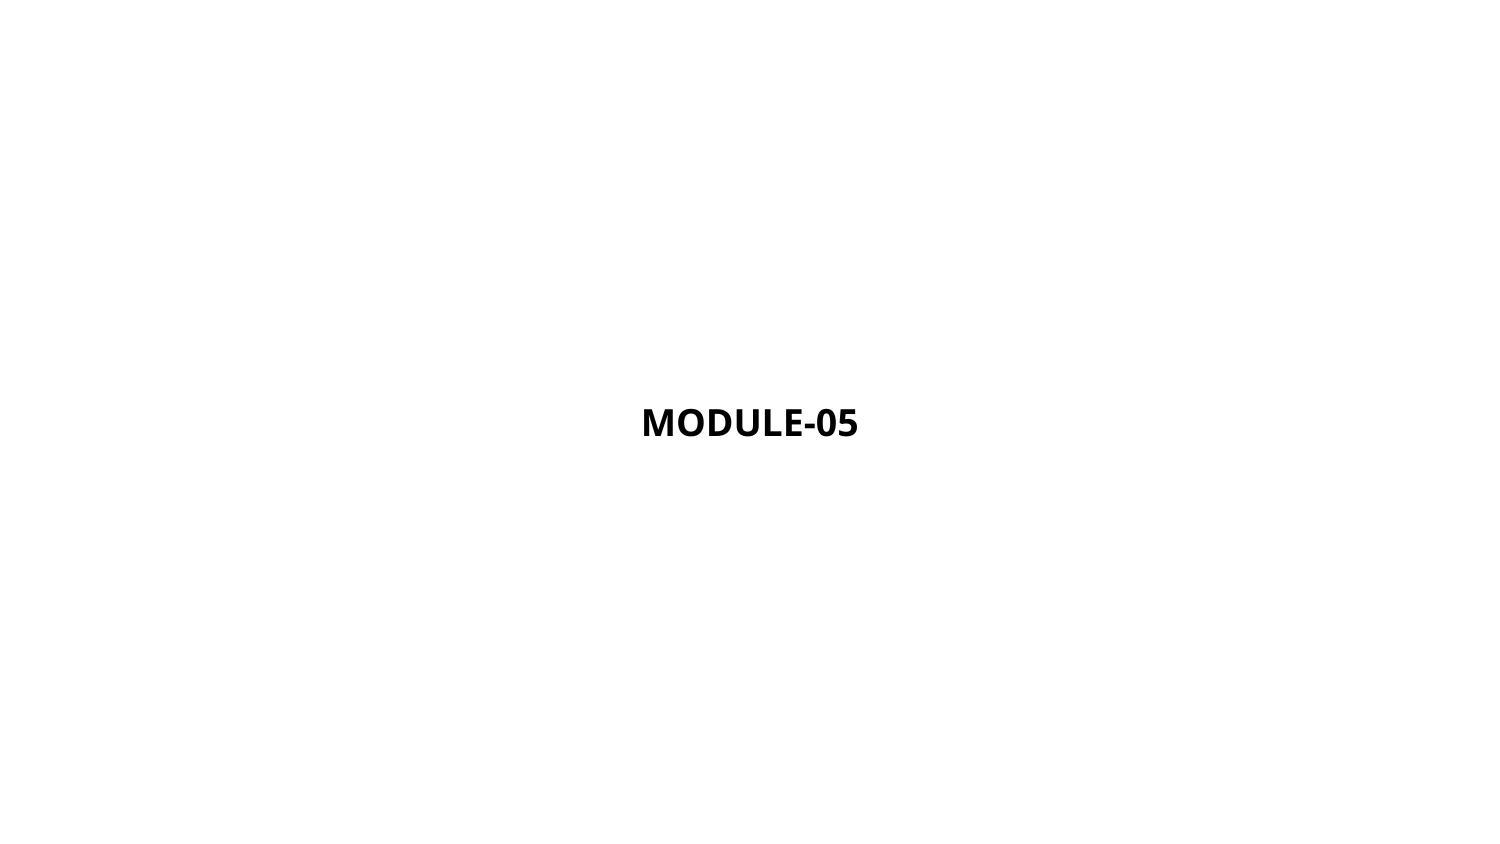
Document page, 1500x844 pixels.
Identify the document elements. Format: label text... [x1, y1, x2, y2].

text_box MODULE-05 [625, 391, 874, 452]
